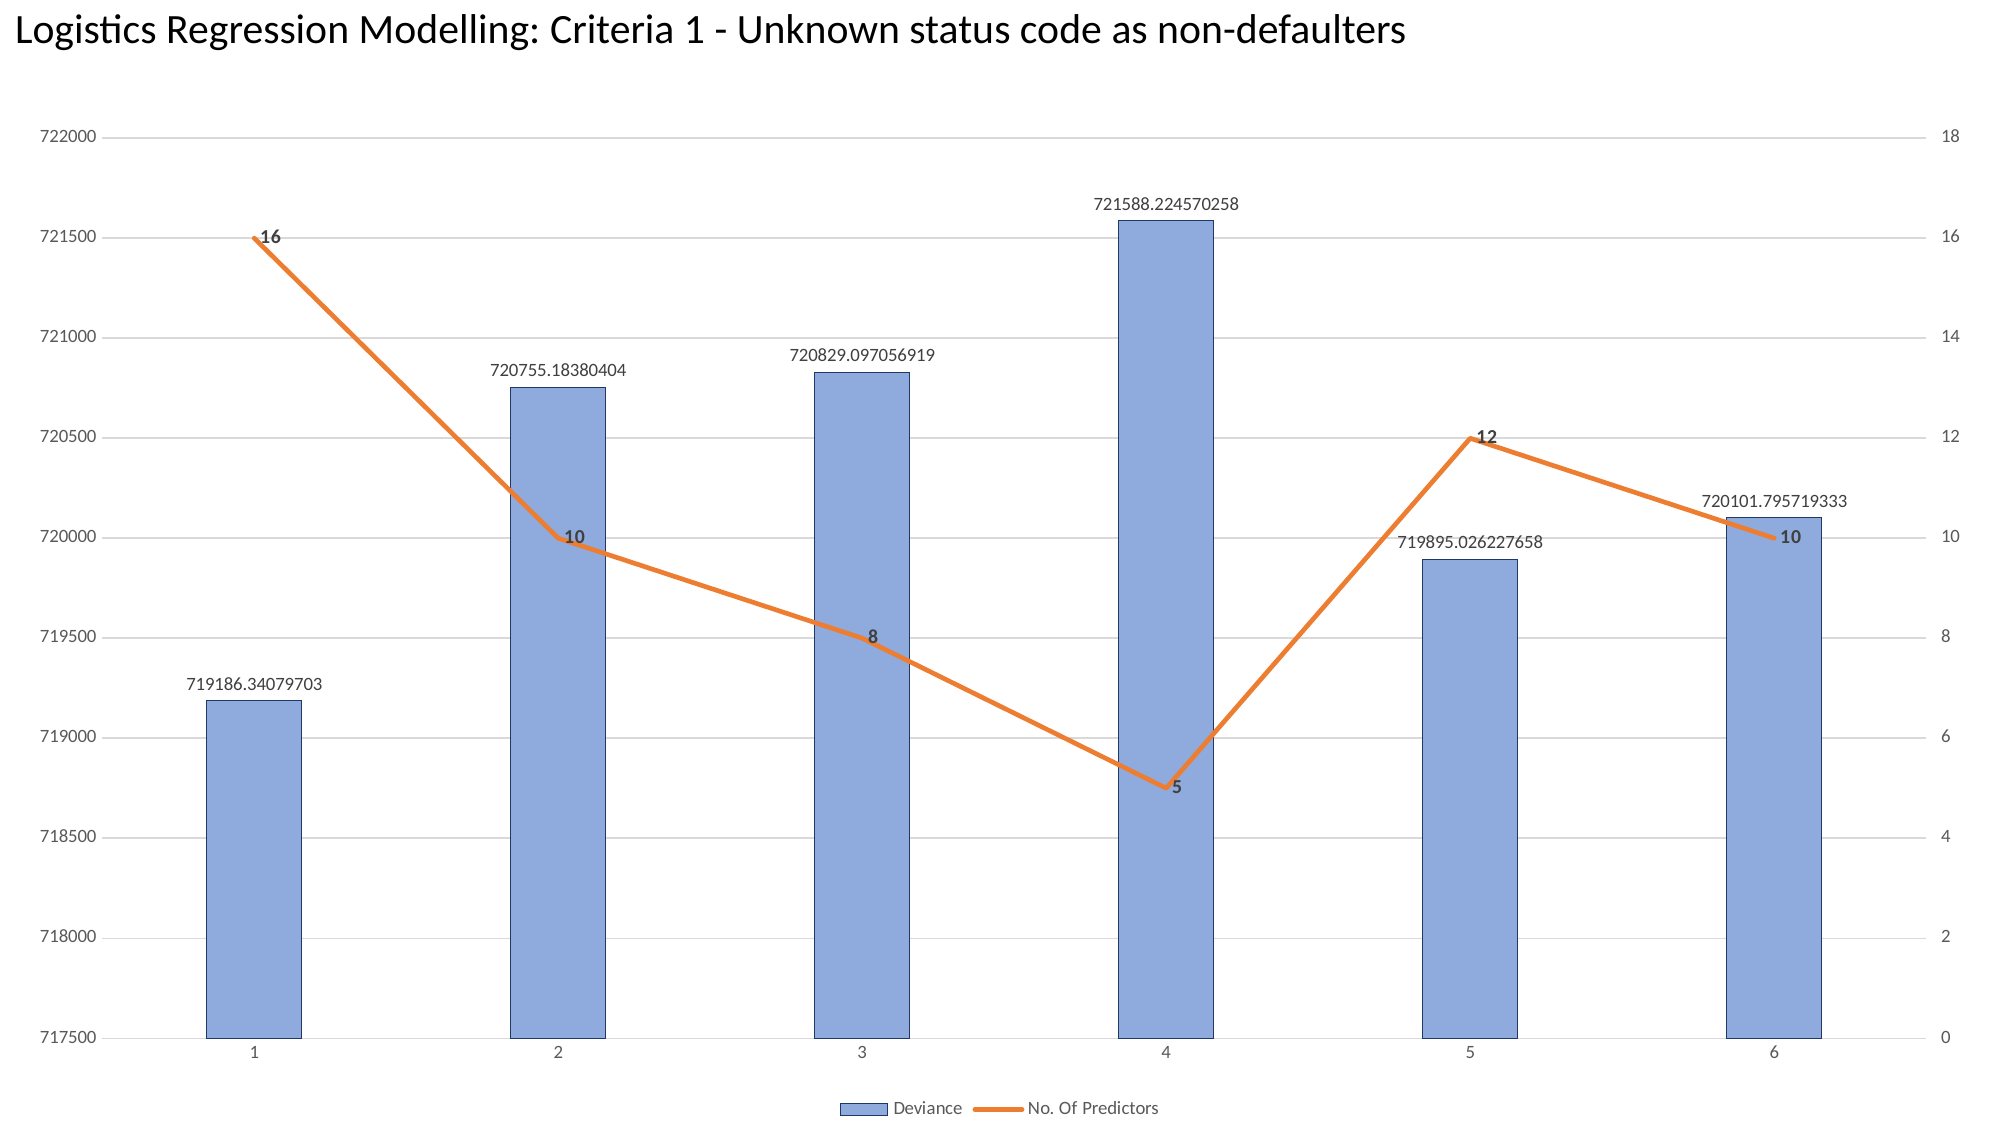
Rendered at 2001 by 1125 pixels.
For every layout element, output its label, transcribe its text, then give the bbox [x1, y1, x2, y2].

list Logistics Regression Modelling: Criteria 1 - Unknown status code as non-defaulters [0, 0, 1725, 108]
chart [0, 108, 2000, 1125]
